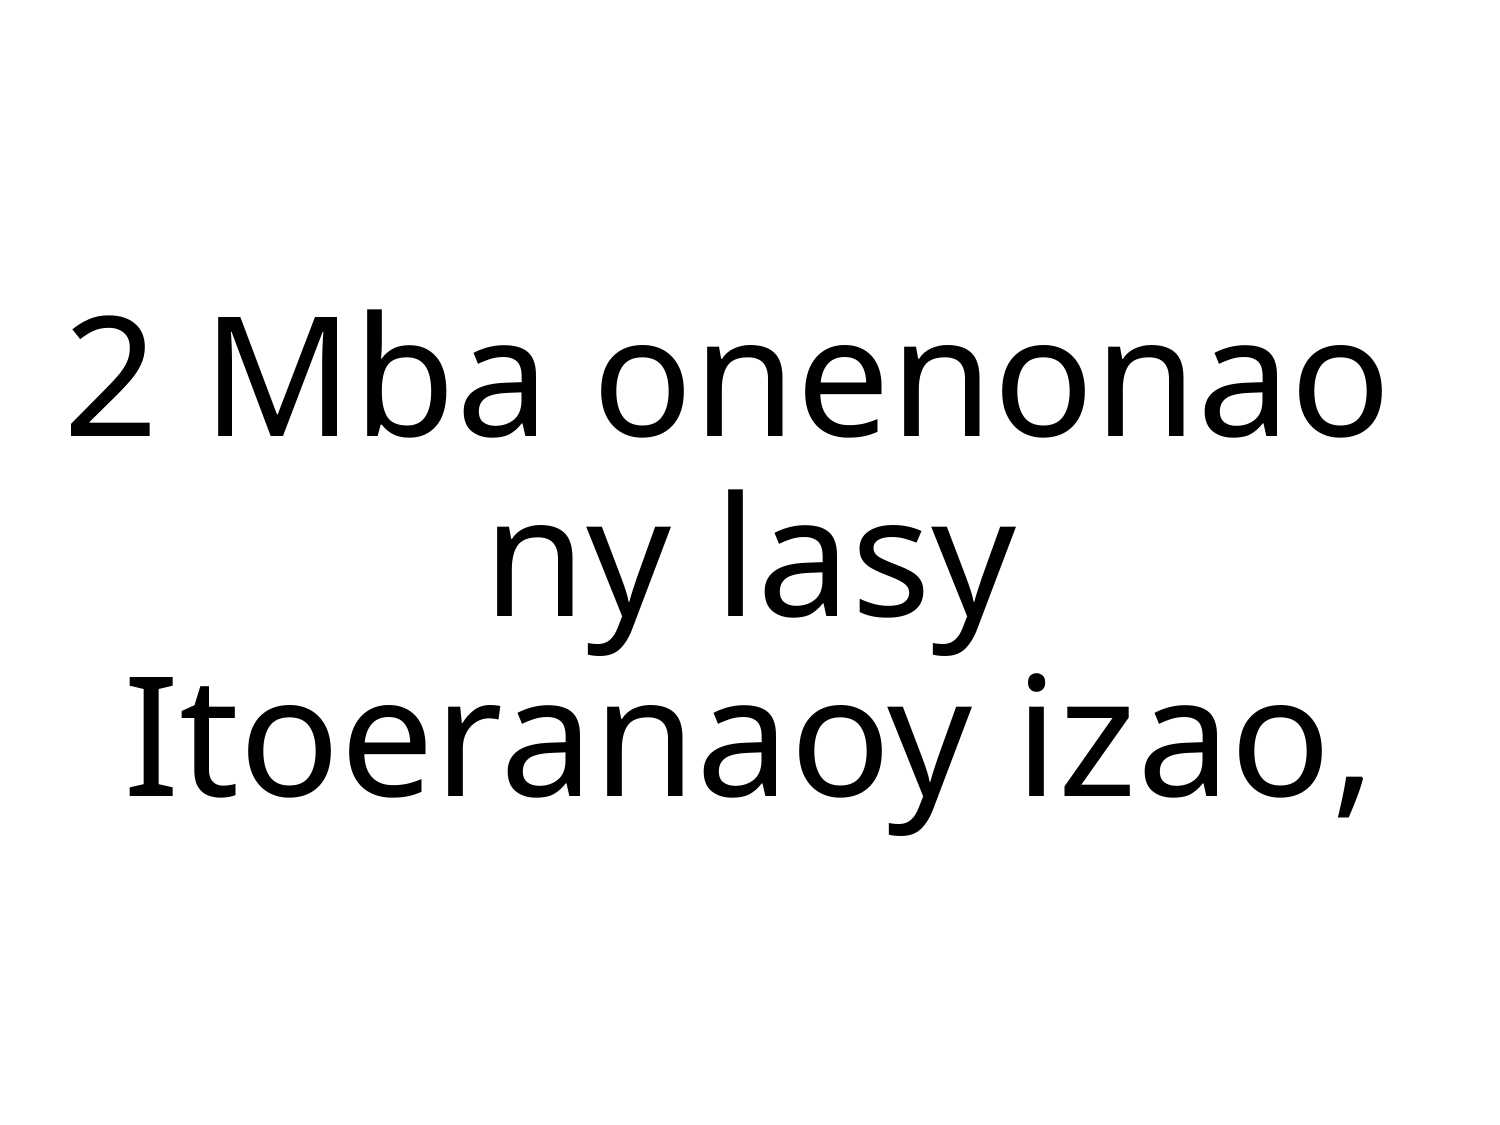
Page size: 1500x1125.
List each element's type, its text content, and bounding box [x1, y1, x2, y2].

title 2 Mba onenonao ny lasy Itoeranaoy izao, [0, 453, 1500, 672]
